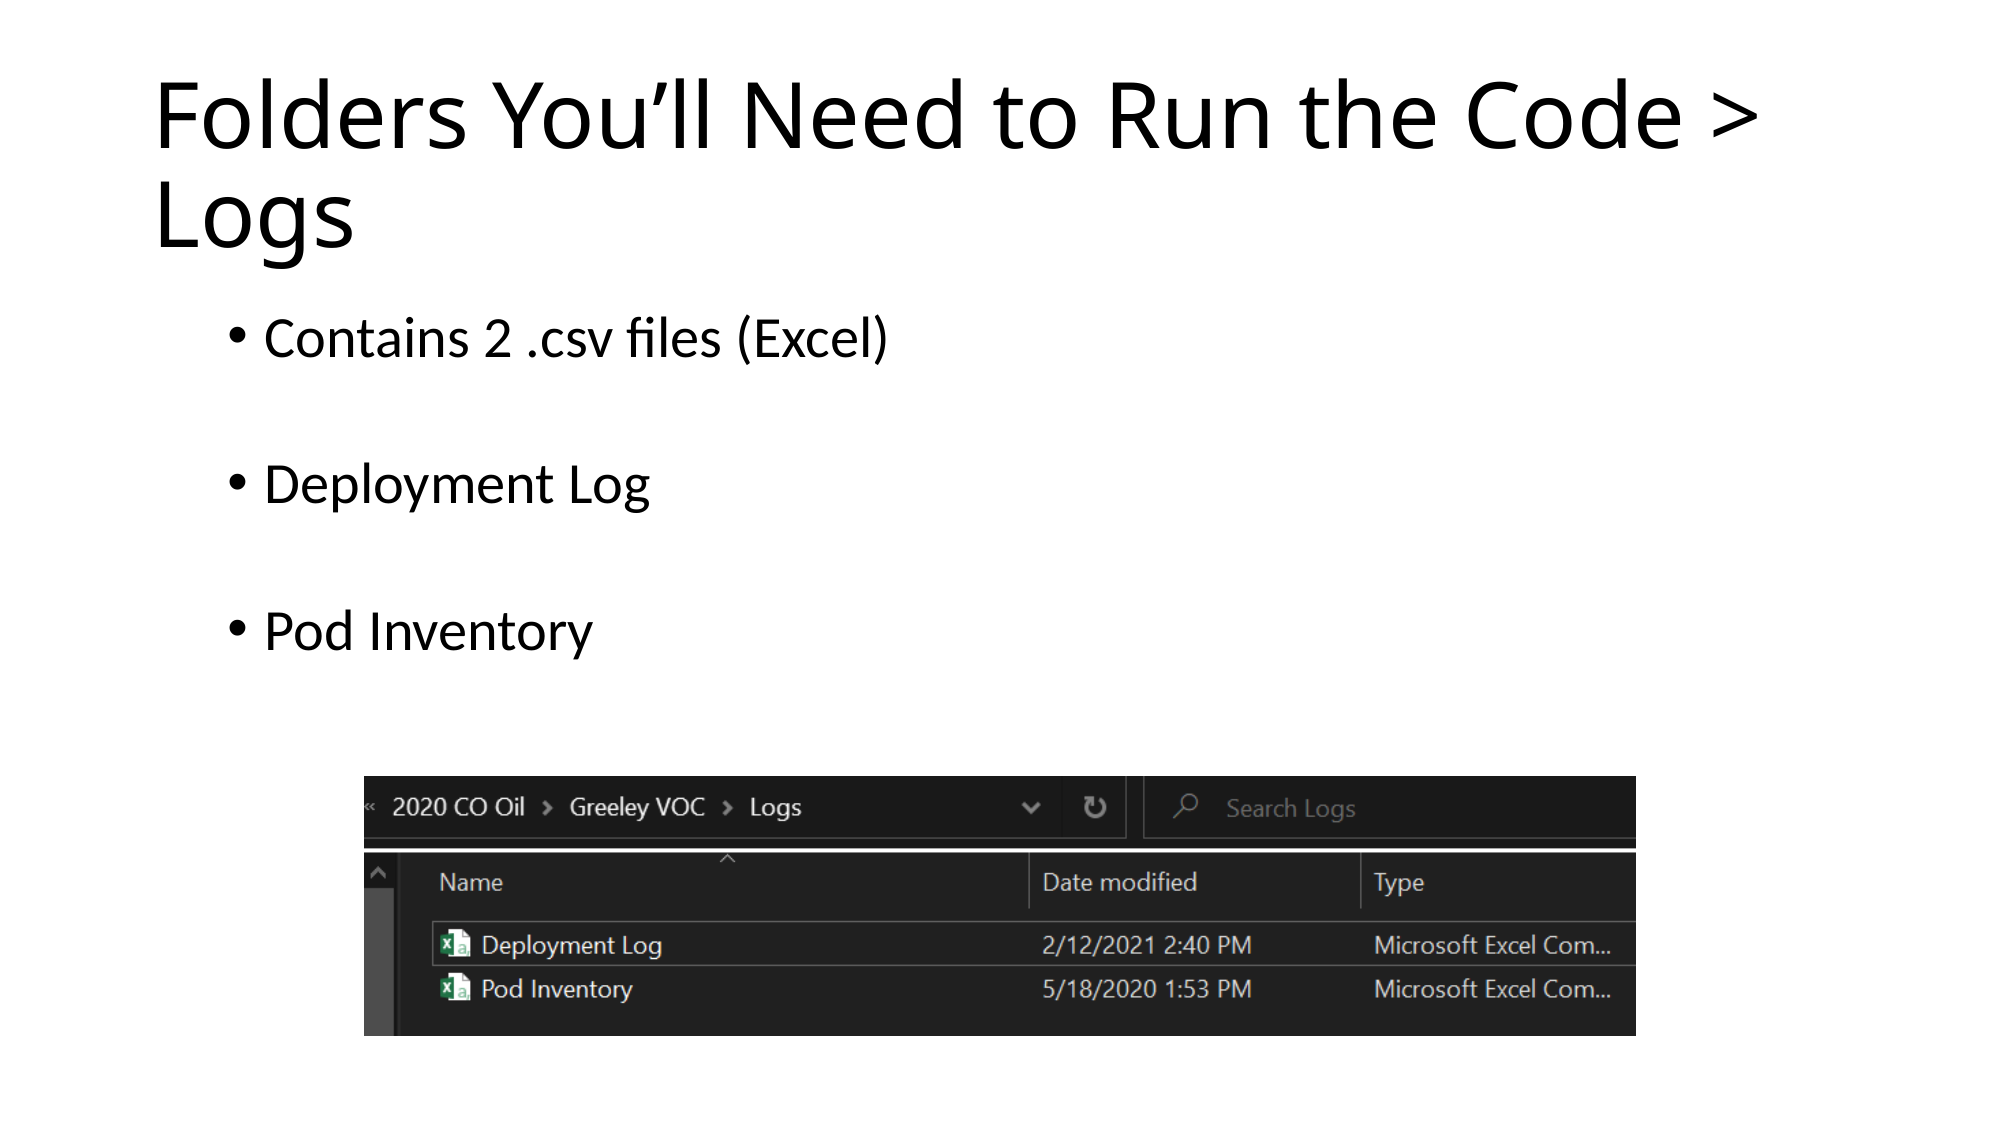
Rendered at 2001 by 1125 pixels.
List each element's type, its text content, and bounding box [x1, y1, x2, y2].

list Contains 2 .csv files (Excel) Deployment Log Pod Inventory [137, 299, 1863, 1081]
title Folders You’ll Need to Run the Code > Logs [137, 59, 1863, 278]
picture [363, 776, 1636, 1036]
